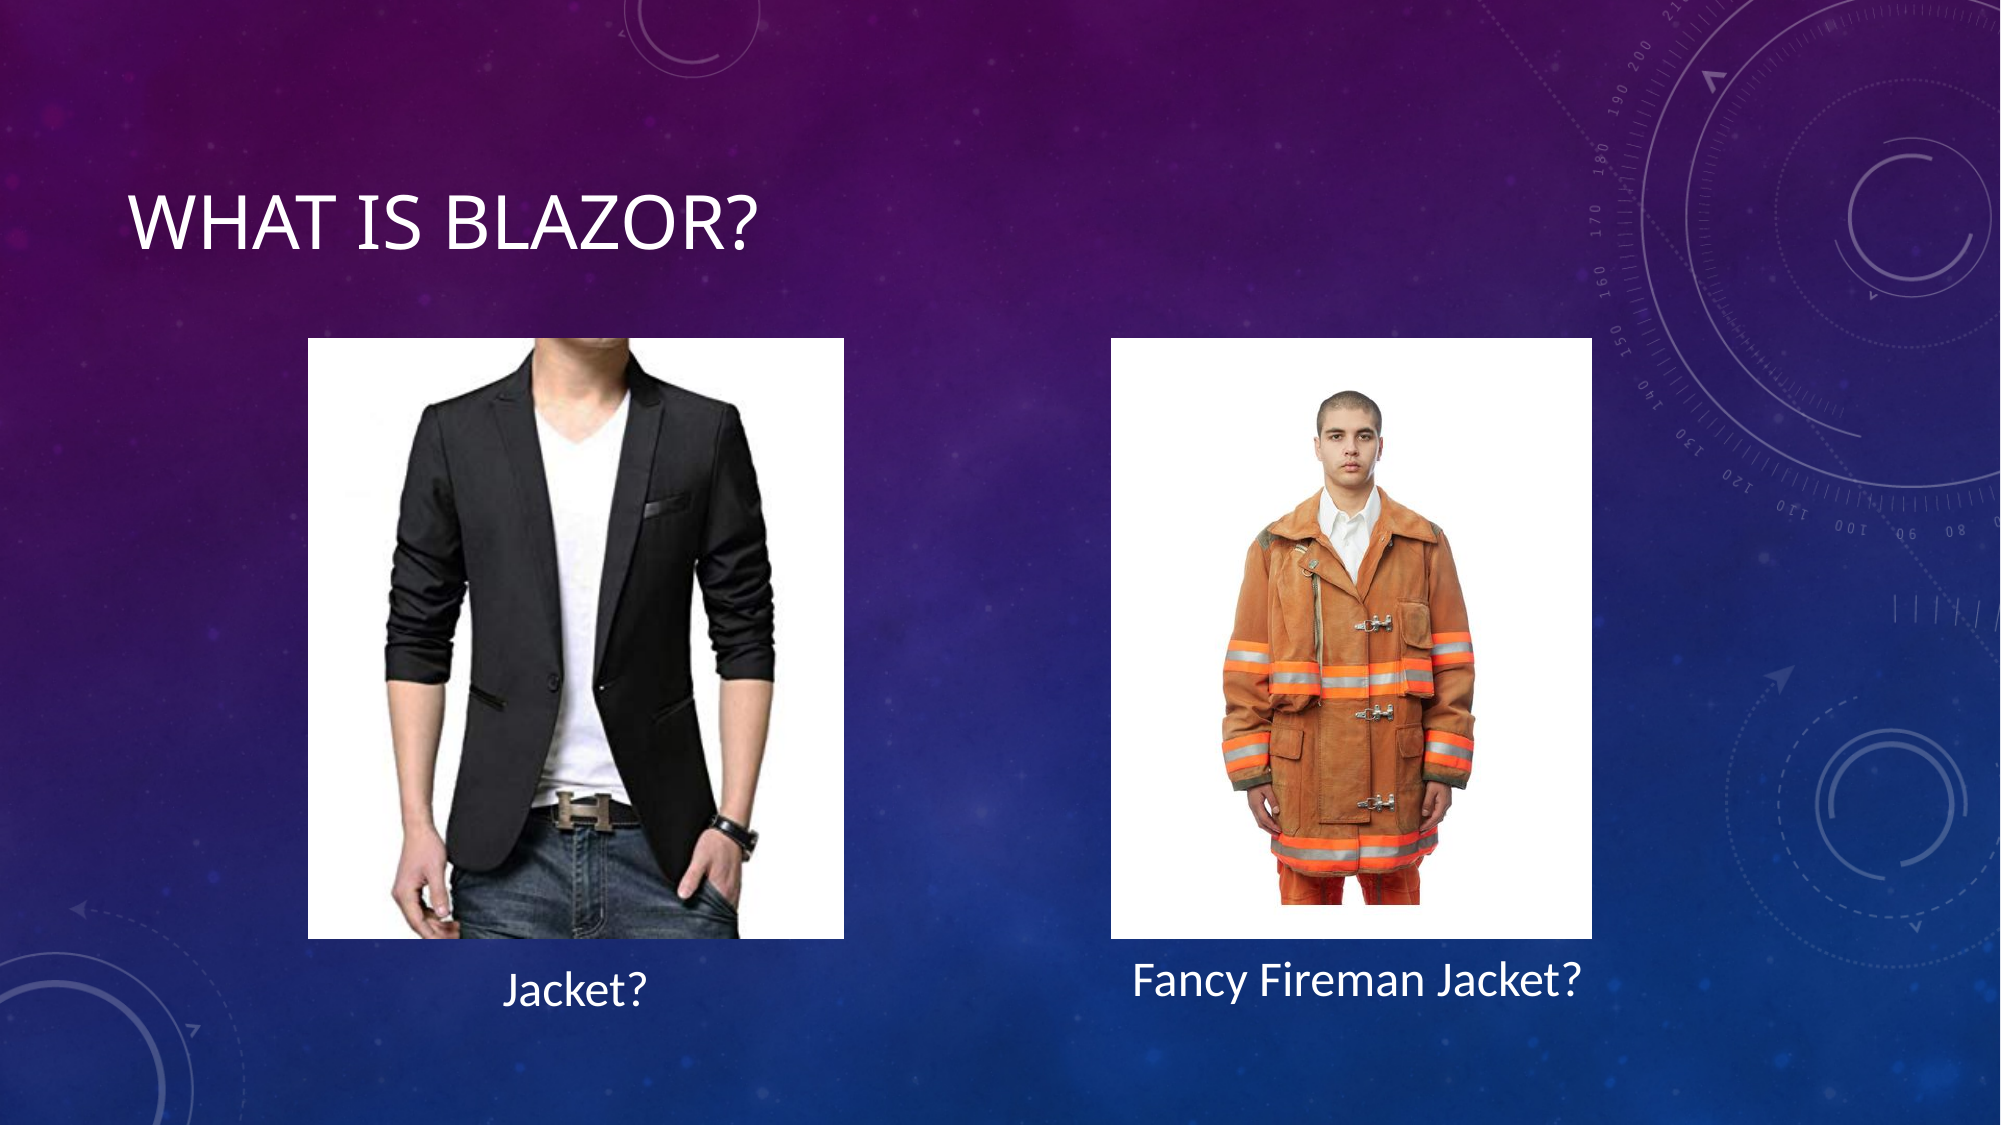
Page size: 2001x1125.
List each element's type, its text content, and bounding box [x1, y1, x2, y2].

text_box Jacket? [308, 949, 844, 1024]
text_box Fancy Fireman Jacket? [1111, 938, 1605, 1014]
picture [0, 0, 2001, 1125]
title What is blazor? [112, 99, 1775, 339]
